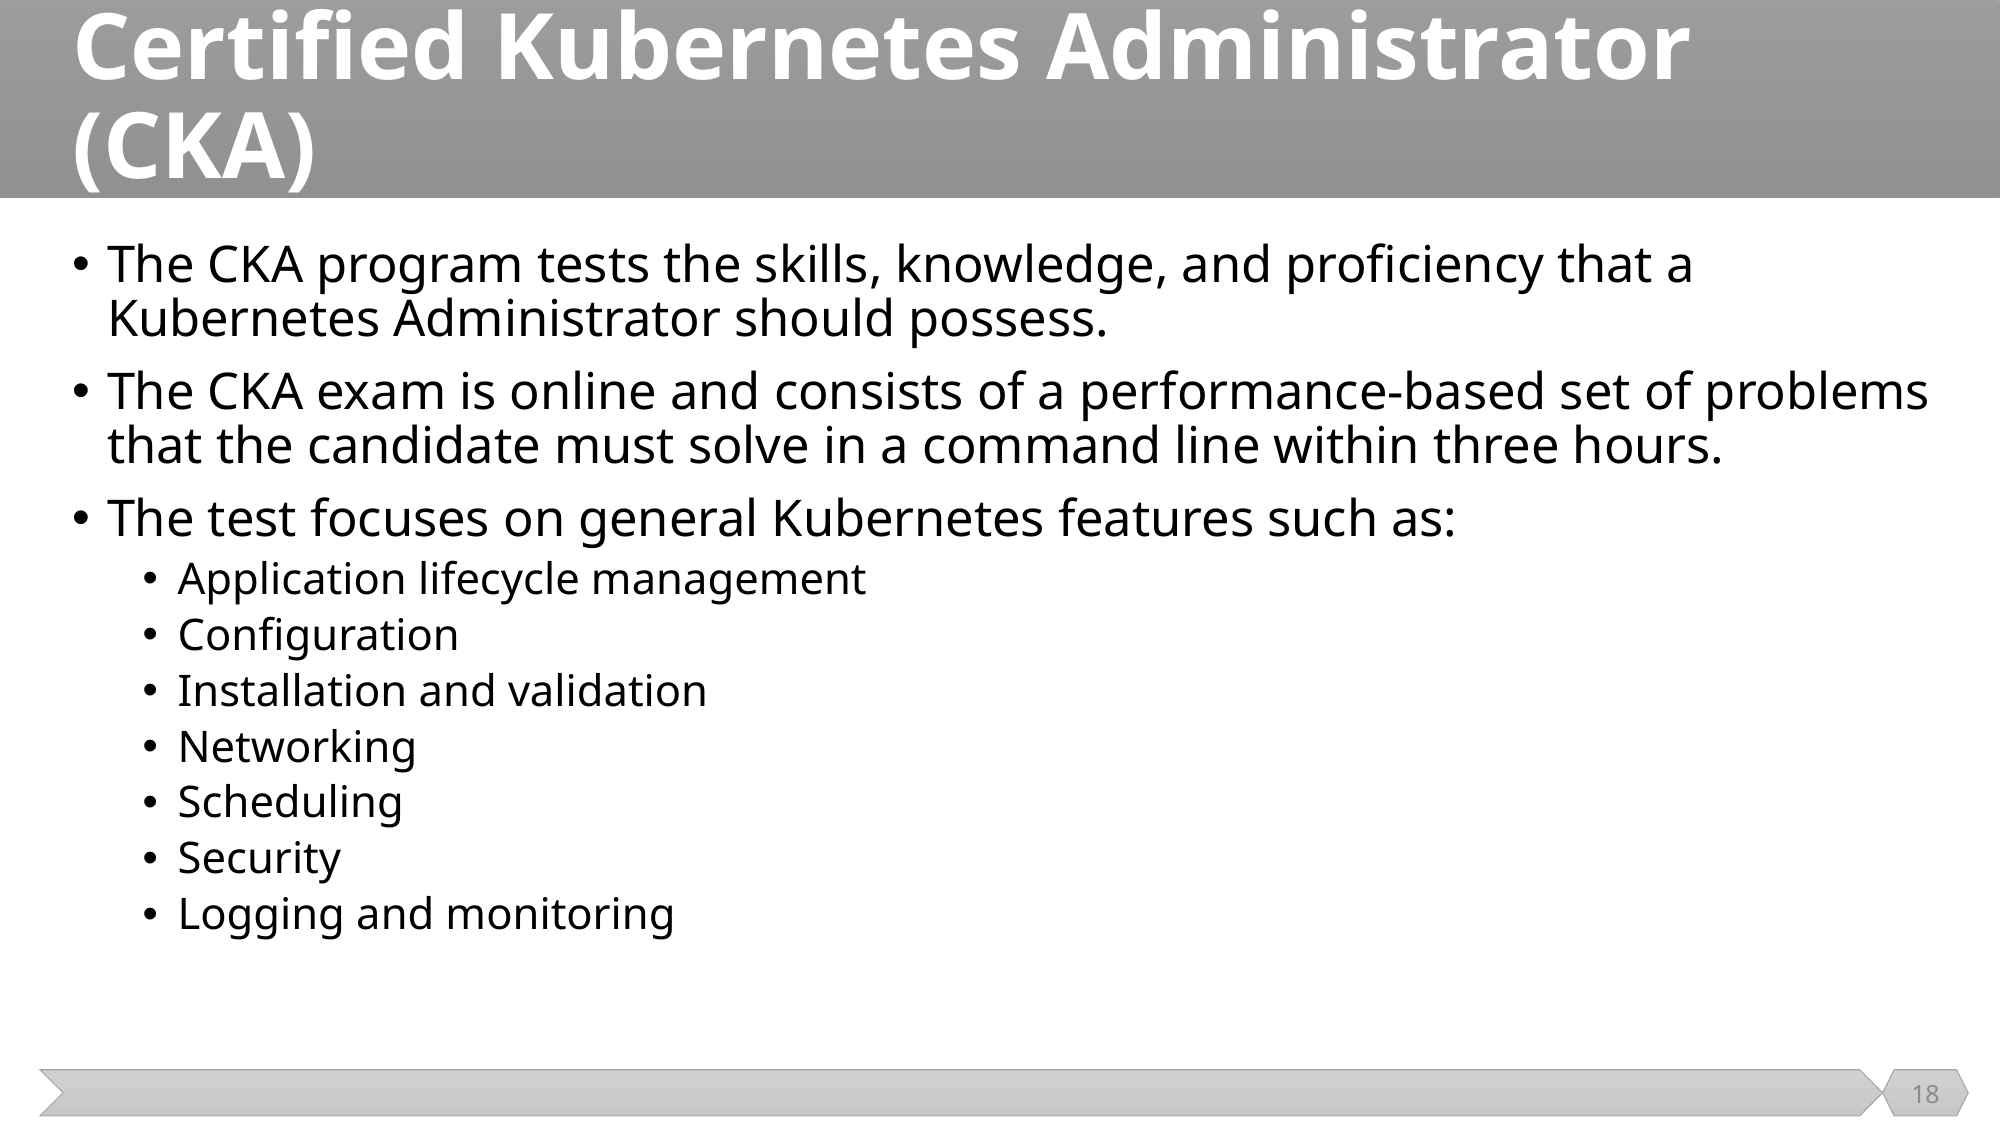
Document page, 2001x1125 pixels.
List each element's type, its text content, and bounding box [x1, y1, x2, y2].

list The CKA program tests the skills, knowledge, and proficiency that a Kubernetes Administrator should possess. The CKA exam is online and consists of a performance-based set of problems that the candidate must solve in a command line within three hours. The test focuses on general Kubernetes features such as: Application lifecycle management Configuration Installation and validation Networking Scheduling Security Logging and monitoring [56, 230, 1969, 1010]
title Certified Kubernetes Administrator (CKA) [56, 0, 1969, 199]
slide_number 18 [1882, 1065, 1969, 1125]
